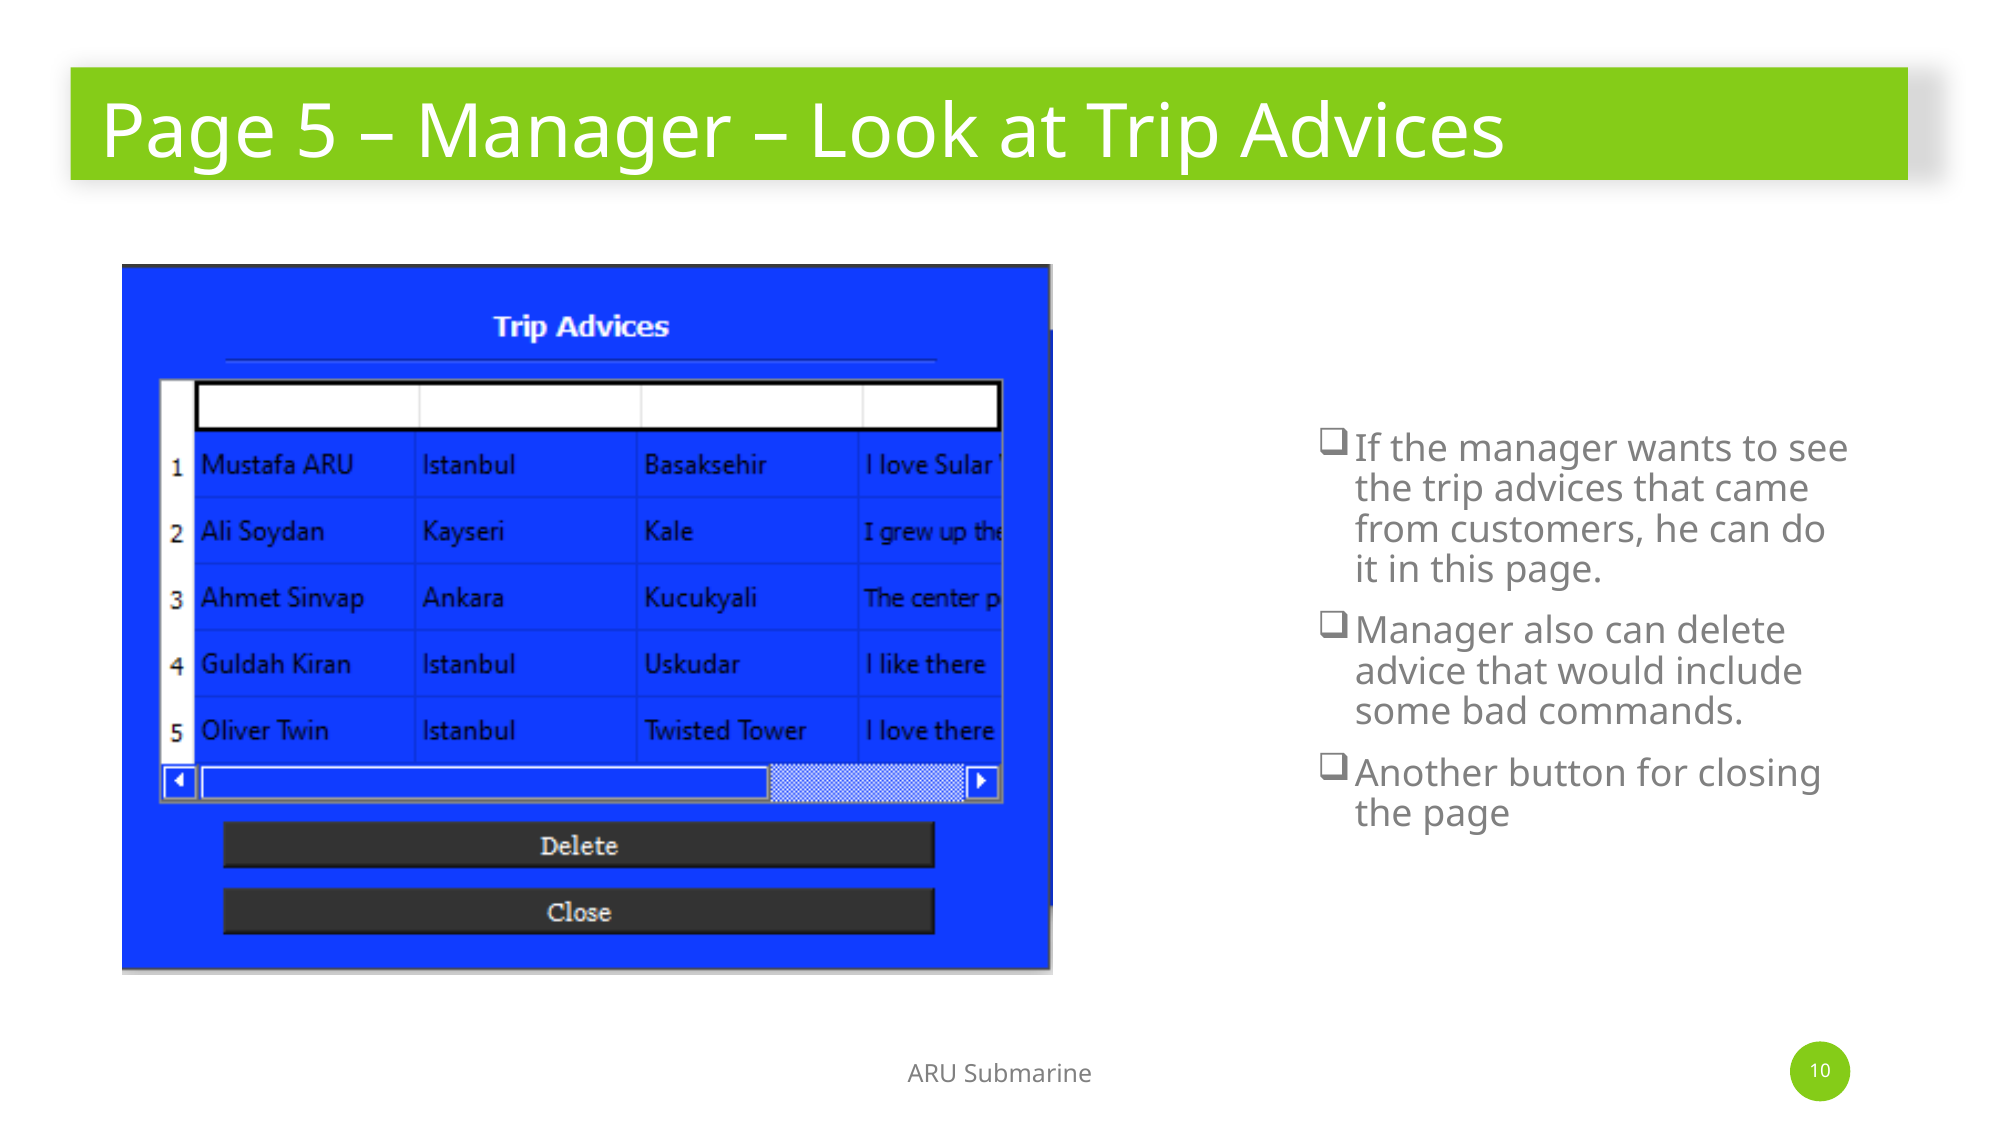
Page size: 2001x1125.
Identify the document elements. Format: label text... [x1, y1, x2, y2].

footer ARU Submarine [662, 1042, 1338, 1103]
title Page 5 – Manager – Look at Trip Advices [70, 67, 1908, 180]
picture [122, 264, 1053, 975]
text_box 10 [1790, 1041, 1851, 1102]
list If the manager wants to see the trip advices that came from customers, he can do it in this page. Manager also can delete advice that would include some bad commands. Another button for closing the page [1302, 282, 1869, 981]
